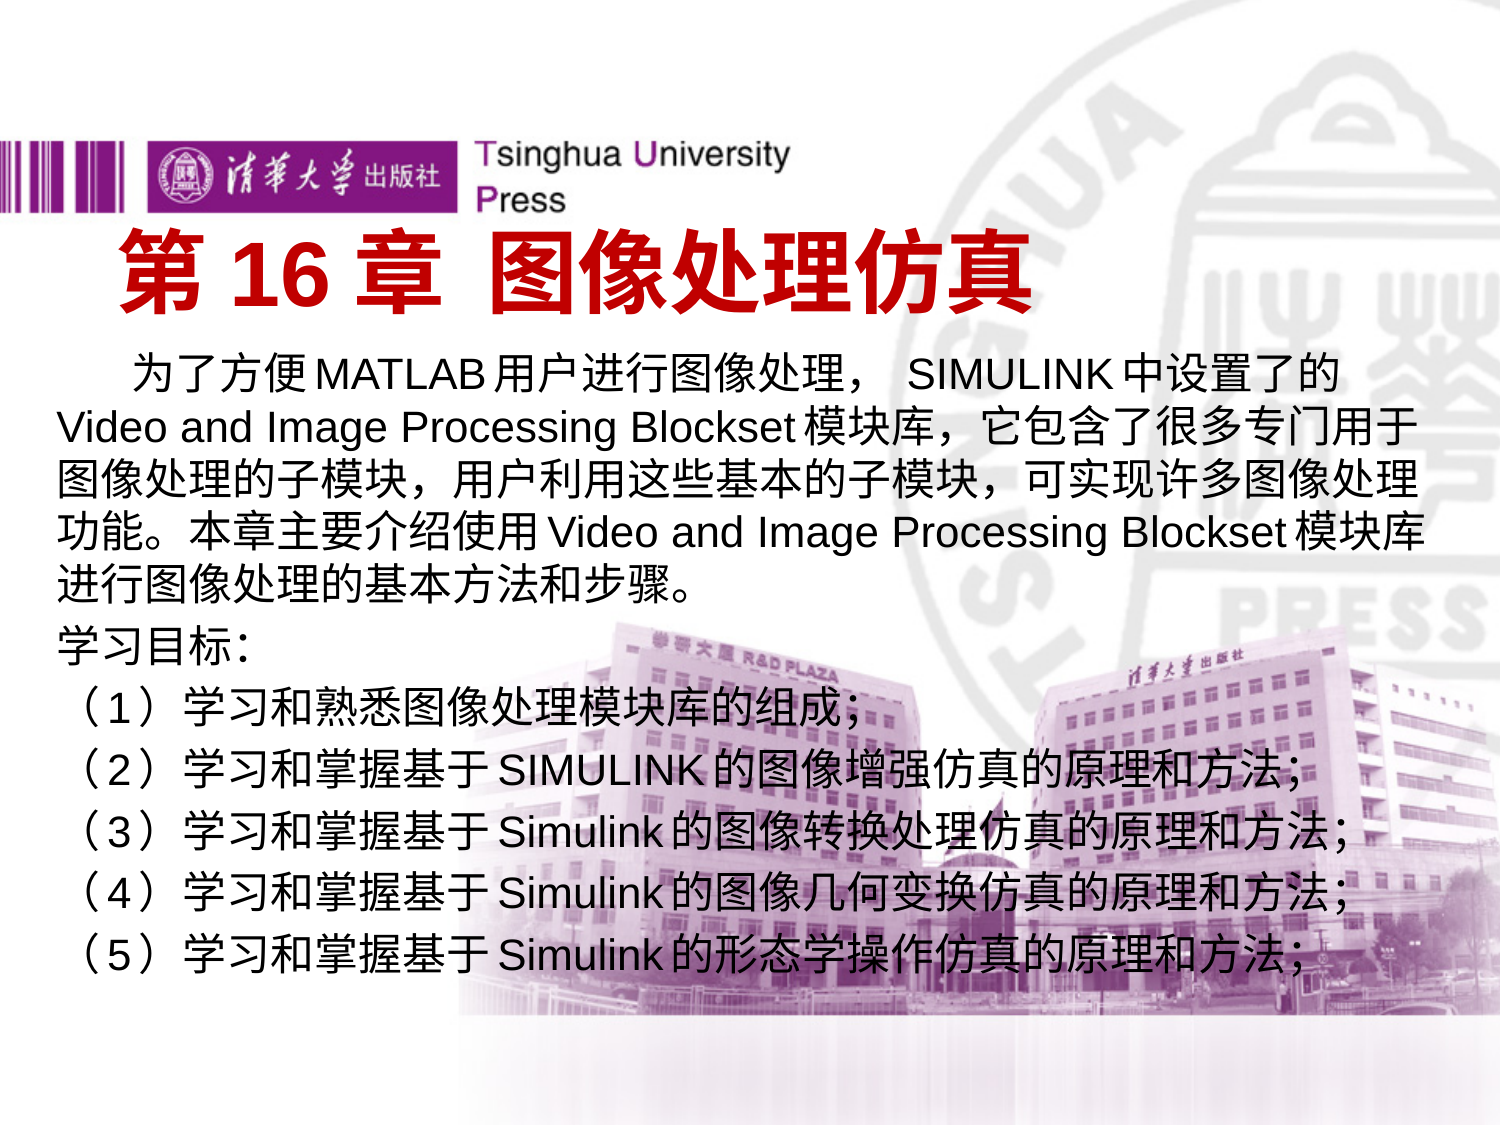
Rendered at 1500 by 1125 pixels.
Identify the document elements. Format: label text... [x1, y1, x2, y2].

title 第16章 图像处理仿真 [100, 148, 1376, 337]
subtitle 为了方便MATLAB用户进行图像处理， SIMULINK中设置了的Video and Image Processing Blockset模块库，它包含了很多专门用于图像处理的子模块，用户利用这些基本的子模块，可实现许多图像处理功能。本章主要介绍使用Video and Image Processing Blockset模块库进行图像处理的基本方法和步骤。 学习目标： （1）学习和熟悉图像处理模块库的组成； （2）学习和掌握基于SIMULINK的图像增强仿真的原理和方法； （3）学习和掌握基于Simulink的图像转换处理仿真的原理和方法； （4）学习和掌握基于Simulink的图像几何变换仿真的原理和方法； （5）学习和掌握基于Simulink的形态学操作仿真的原理和方法； [41, 337, 1471, 1000]
picture [0, 0, 1500, 1125]
